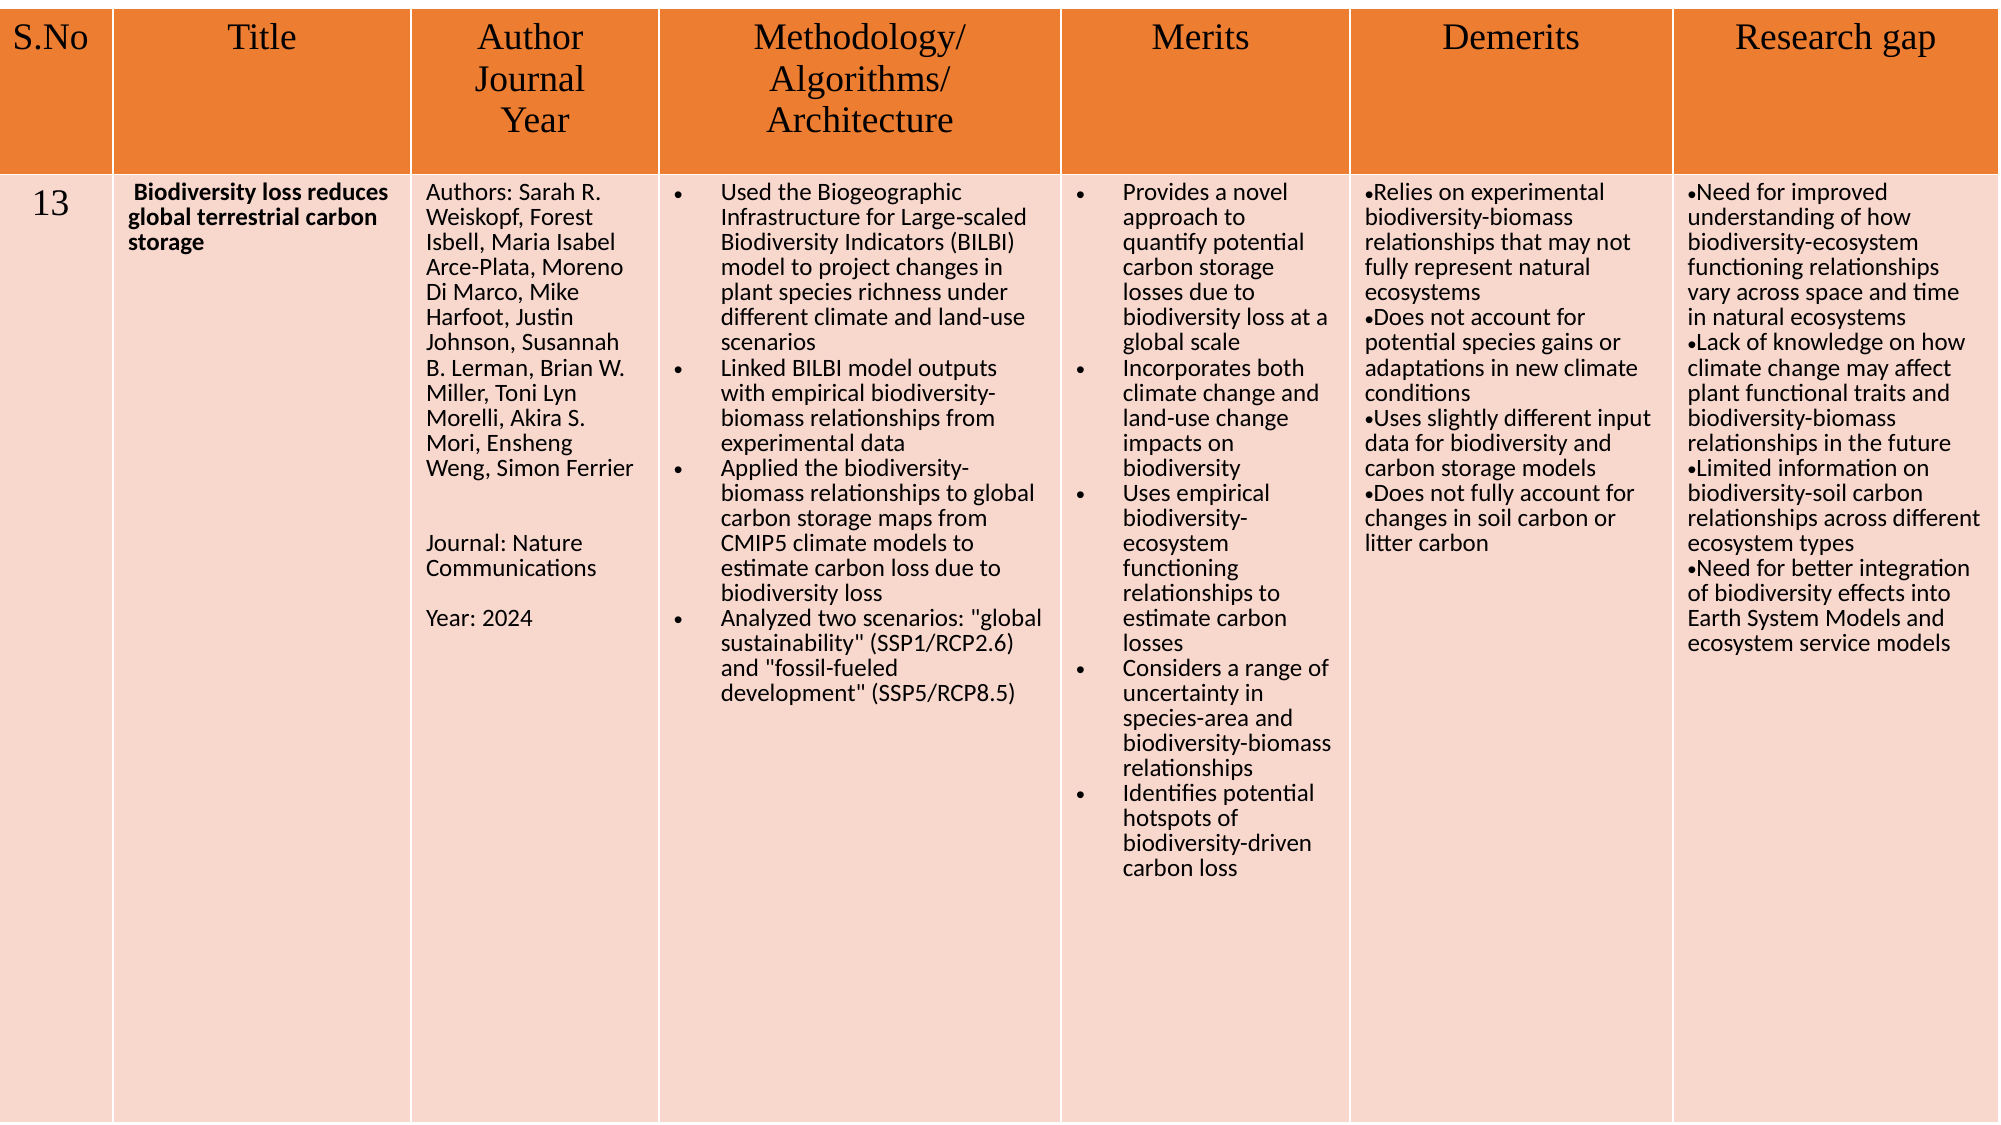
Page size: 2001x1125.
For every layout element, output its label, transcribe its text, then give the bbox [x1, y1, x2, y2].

table_cell Authors: Sarah R. Weiskopf, Forest Isbell, Maria Isabel Arce-Plata, Moreno Di Marco, Mike Harfoot, Justin Johnson, Susannah B. Lerman, Brian W. Miller, Toni Lyn Morelli, Akira S. Mori, Ensheng Weng, Simon Ferrier Journal: Nature Communications Year: 2024 [412, 175, 658, 1122]
table_cell Relies on experimental biodiversity-biomass relationships that may not fully represent natural ecosystems Does not account for potential species gains or adaptations in new climate conditions Uses slightly different input data for biodiversity and carbon storage models Does not fully account for changes in soil carbon or litter carbon [1351, 175, 1672, 1122]
table_cell Used the Biogeographic Infrastructure for Large‐scaled Biodiversity Indicators (BILBI) model to project changes in plant species richness under different climate and land-use scenarios Linked BILBI model outputs with empirical biodiversity-biomass relationships from experimental data Applied the biodiversity-biomass relationships to global carbon storage maps from CMIP5 climate models to estimate carbon loss due to biodiversity loss Analyzed two scenarios: "global sustainability" (SSP1/RCP2.6) and "fossil-fueled development" (SSP5/RCP8.5) [660, 175, 1060, 1122]
table_header Research gap [1674, 9, 1998, 174]
table_header S.No [0, 9, 112, 174]
table_header Merits [1062, 9, 1349, 174]
table_cell Provides a novel approach to quantify potential carbon storage losses due to biodiversity loss at a global scale Incorporates both climate change and land-use change impacts on biodiversity Uses empirical biodiversity-ecosystem functioning relationships to estimate carbon losses Considers a range of uncertainty in species-area and biodiversity-biomass relationships Identifies potential hotspots of biodiversity-driven carbon loss [1062, 175, 1349, 1122]
table_cell Biodiversity loss reduces global terrestrial carbon storage [114, 175, 410, 1122]
table_cell Need for improved understanding of how biodiversity-ecosystem functioning relationships vary across space and time in natural ecosystems Lack of knowledge on how climate change may affect plant functional traits and biodiversity-biomass relationships in the future Limited information on biodiversity-soil carbon relationships across different ecosystem types Need for better integration of biodiversity effects into Earth System Models and ecosystem service models [1674, 175, 1998, 1122]
table_header Title [114, 9, 410, 174]
table_cell 13 [0, 175, 112, 1122]
table_header Author Journal Year [412, 9, 658, 174]
table_header Methodology/ Algorithms/ Architecture [660, 9, 1060, 174]
table_header Demerits [1351, 9, 1672, 174]
